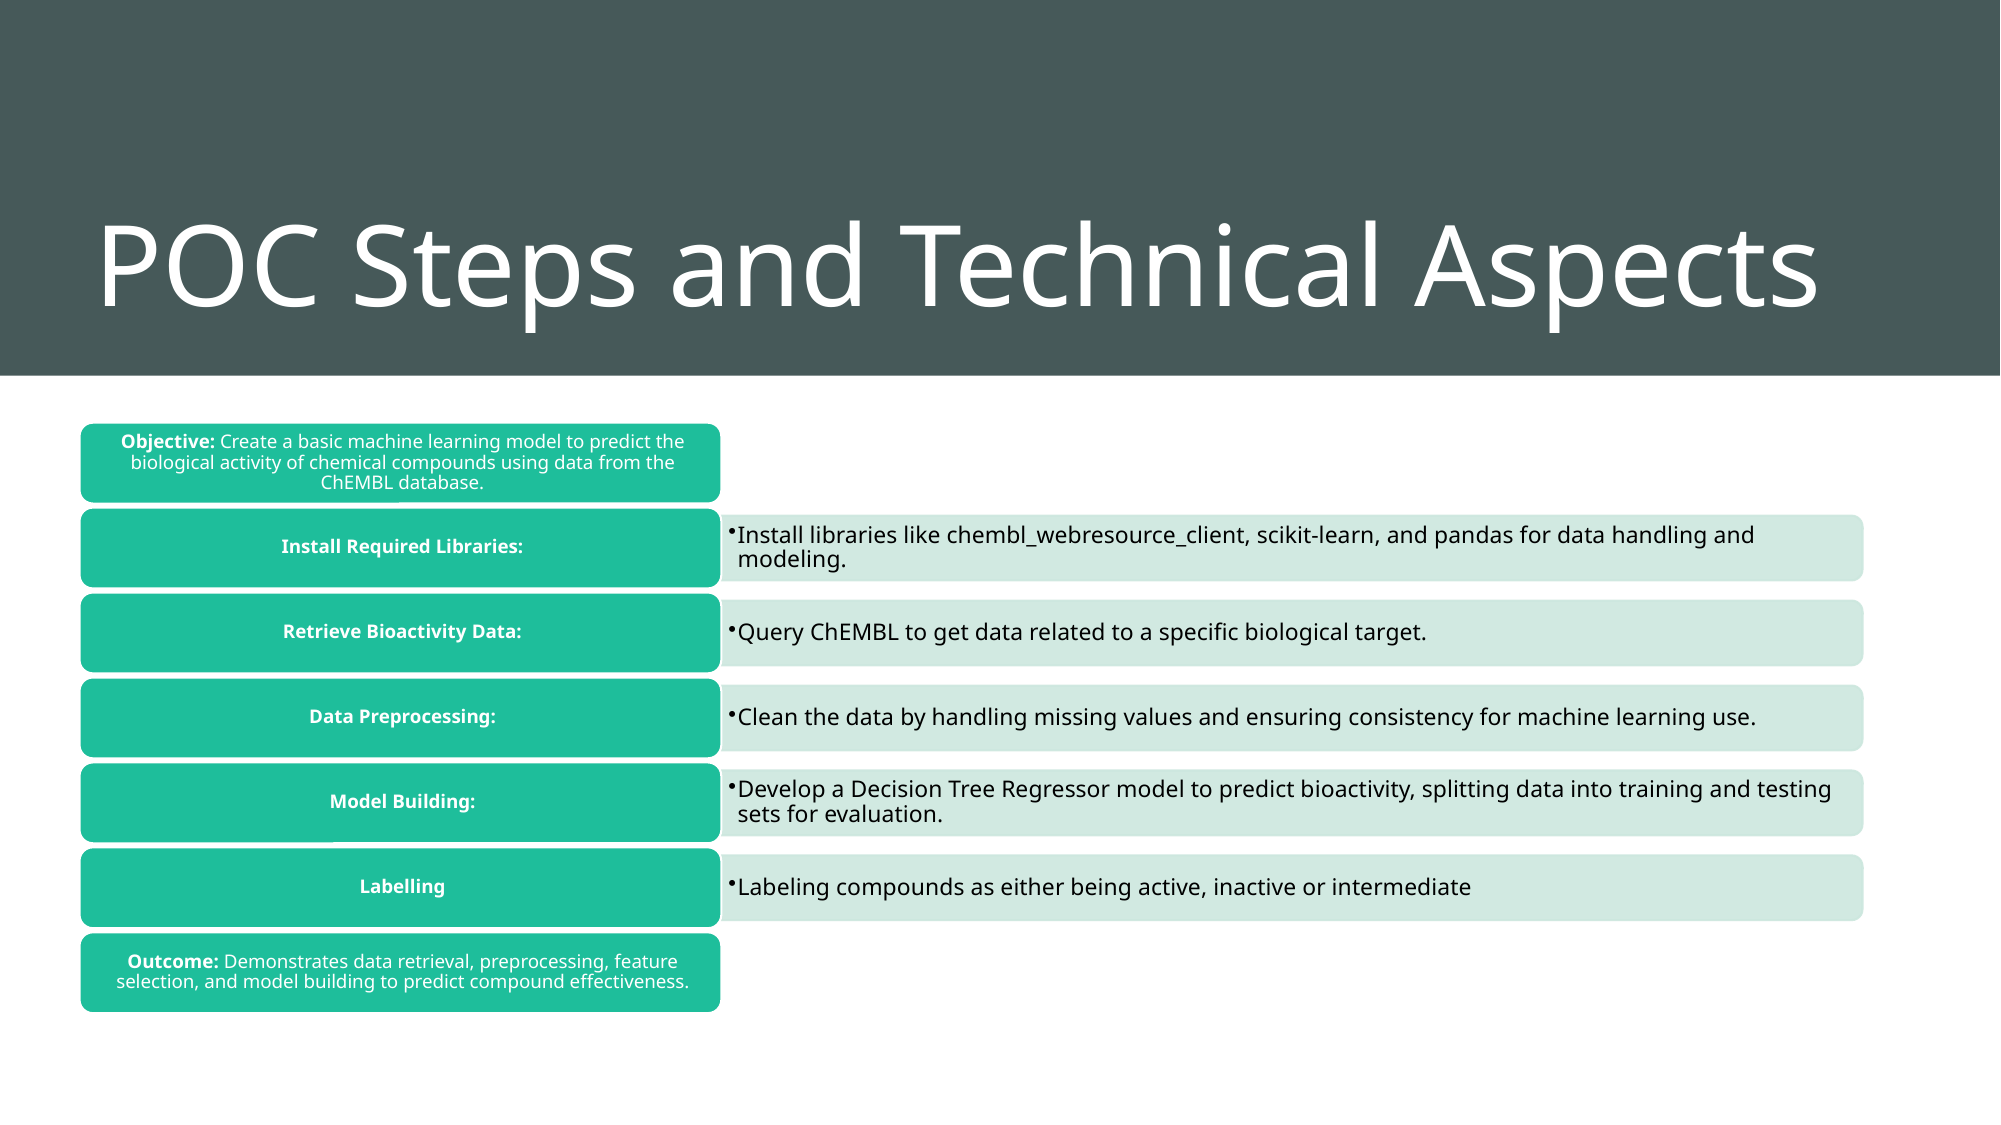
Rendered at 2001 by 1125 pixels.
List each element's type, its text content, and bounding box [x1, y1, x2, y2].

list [79, 422, 1863, 1014]
title POC Steps and Technical Aspects [79, 59, 1863, 337]
